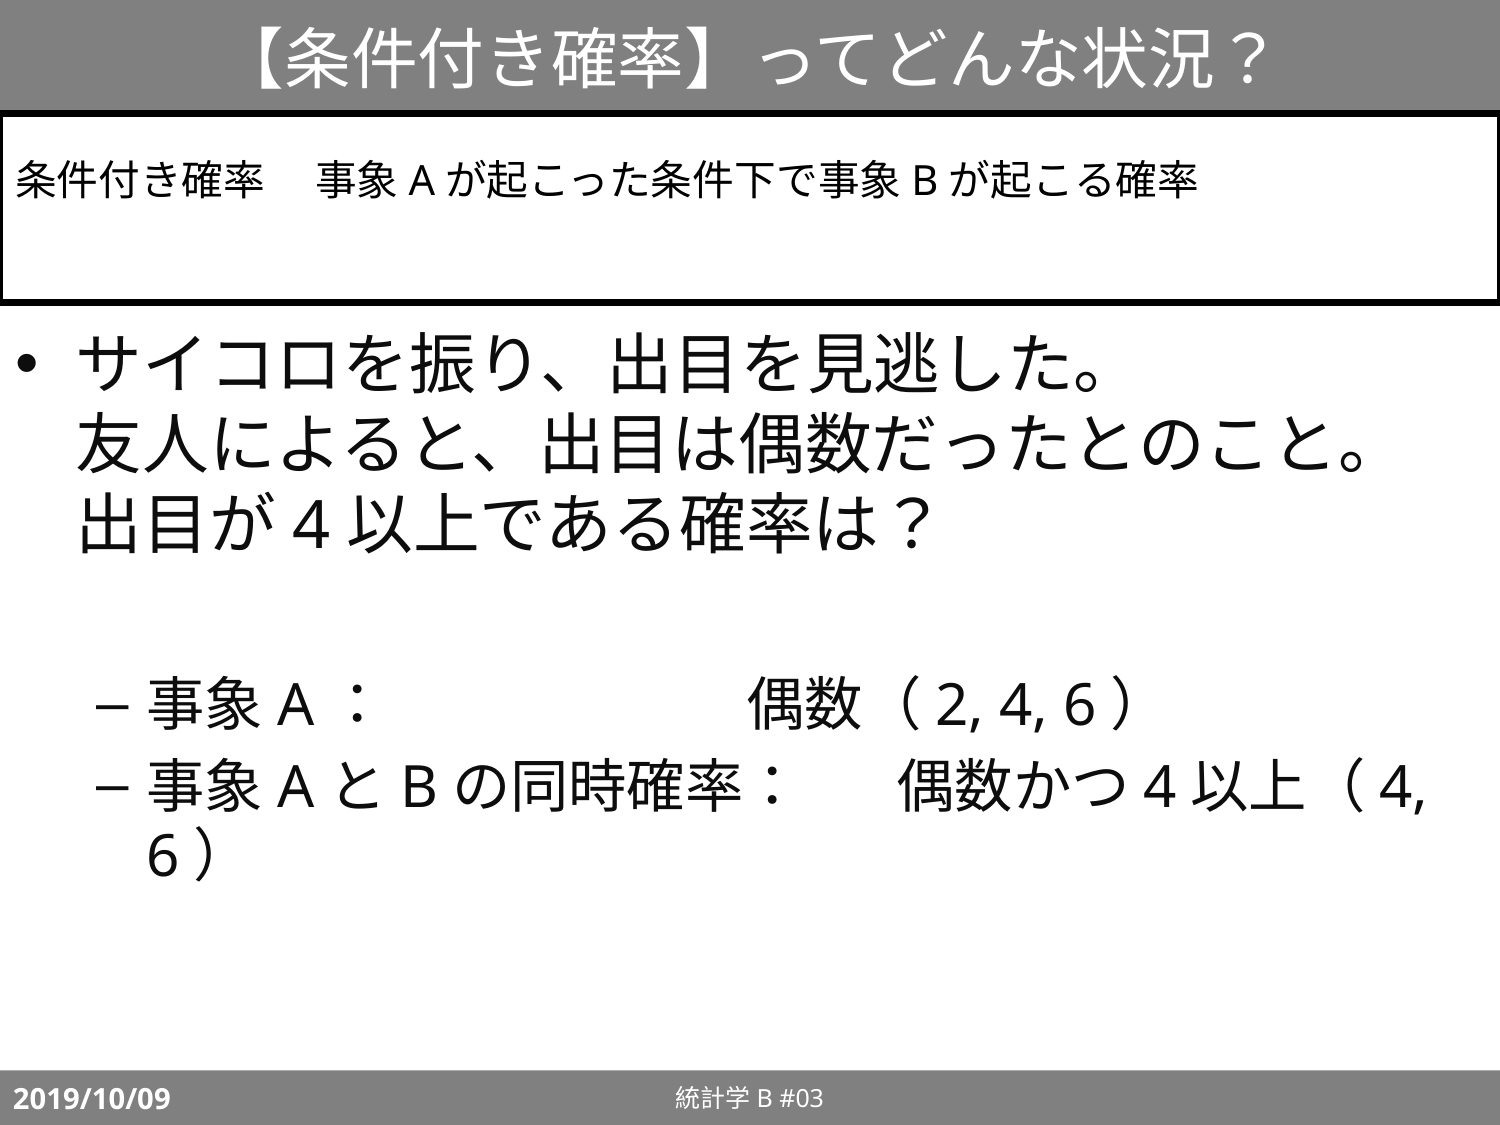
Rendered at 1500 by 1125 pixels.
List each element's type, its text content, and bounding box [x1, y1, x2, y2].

footer 統計学B #03 [295, 1070, 1205, 1125]
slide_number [0, 1070, 266, 1125]
title 【条件付き確率】ってどんな状況？ [0, 0, 1500, 110]
